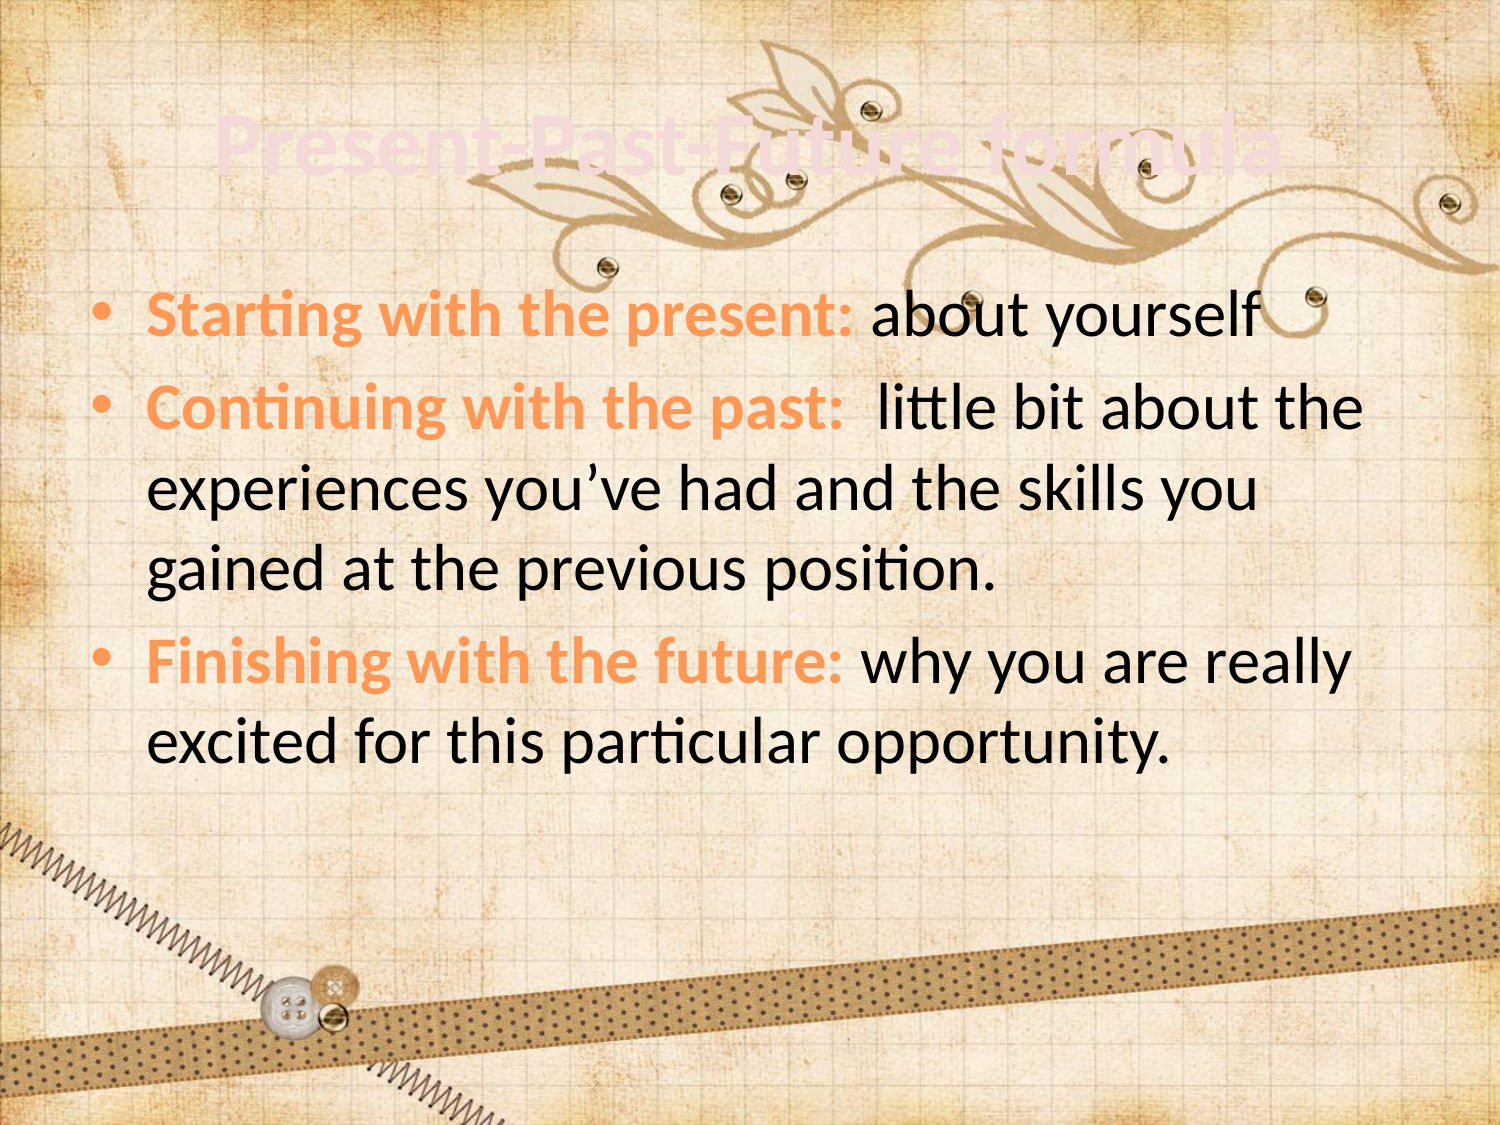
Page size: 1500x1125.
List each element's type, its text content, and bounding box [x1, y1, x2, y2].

picture [0, 0, 1500, 1125]
list Starting with the present: about yourself Continuing with the past: little bit about the experiences you’ve had and the skills you gained at the previous position. Finishing with the future: why you are really excited for this particular opportunity. [75, 262, 1425, 1005]
title Present-Past-Future formula [75, 45, 1425, 233]
